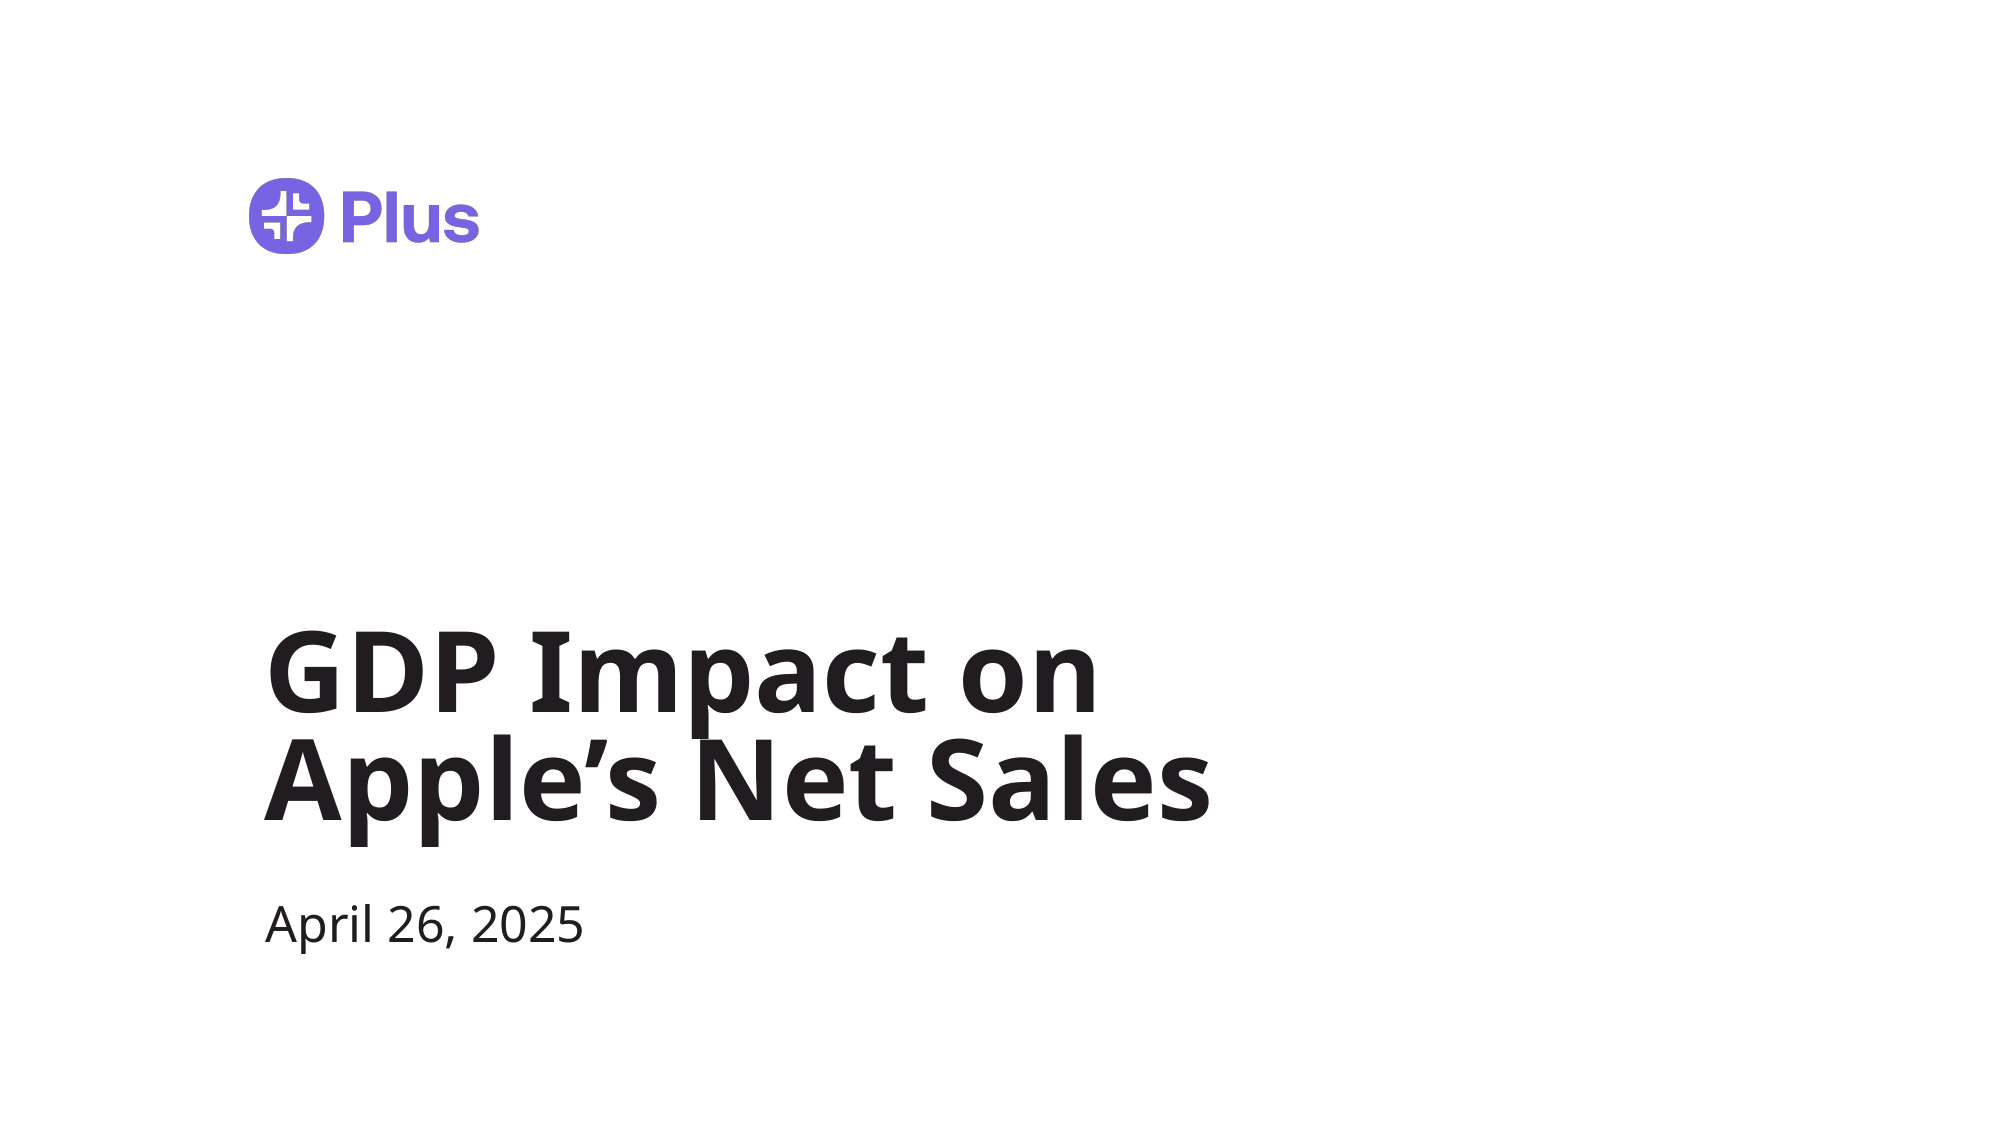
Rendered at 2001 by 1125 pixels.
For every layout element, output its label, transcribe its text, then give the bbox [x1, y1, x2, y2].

title GDP Impact on Apple’s Net Sales [249, 263, 1313, 850]
picture [249, 176, 707, 255]
subtitle April 26, 2025 [250, 849, 1301, 965]
